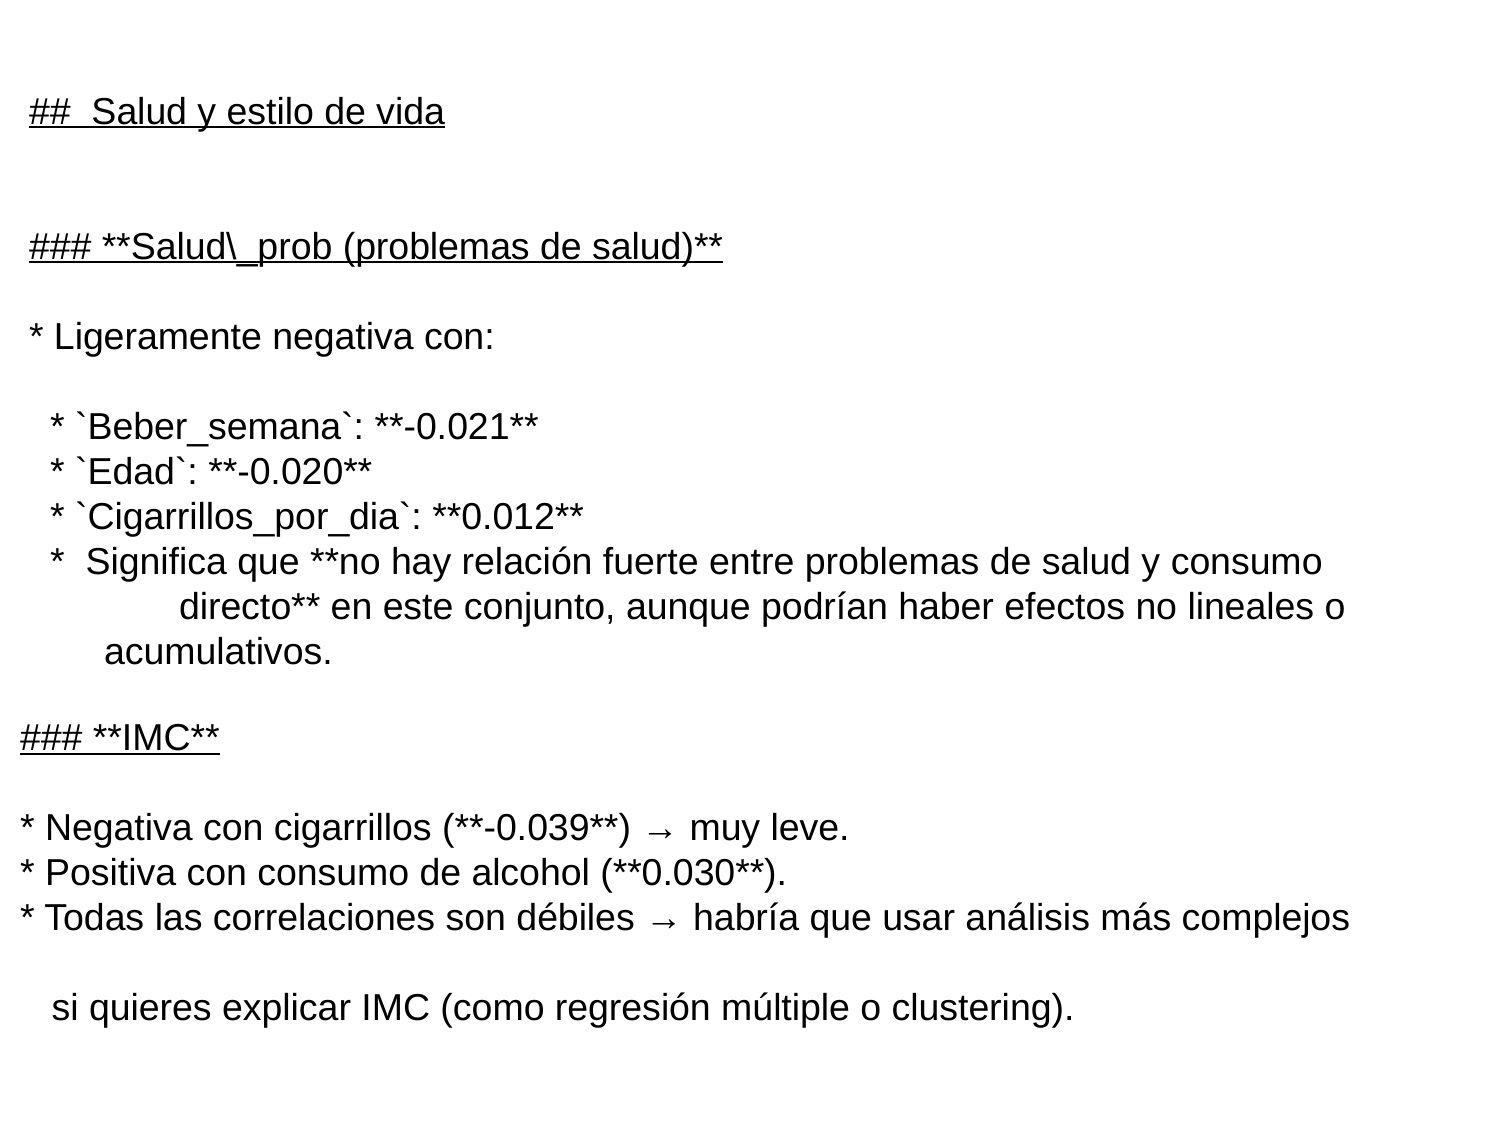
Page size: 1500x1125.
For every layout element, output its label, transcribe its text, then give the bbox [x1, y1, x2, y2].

text_box ## Salud y estilo de vida ### **Salud\_prob (problemas de salud)** * Ligeramente negativa con: * `Beber_semana`: **-0.021** * `Edad`: **-0.020** * `Cigarrillos_por_dia`: **0.012** * Significa que **no hay relación fuerte entre problemas de salud y consumo directo** en este conjunto, aunque podrían haber efectos no lineales o acumulativos. [14, 34, 1486, 670]
text_box ### **IMC** * Negativa con cigarrillos (**-0.039**) → muy leve. * Positiva con consumo de alcohol (**0.030**). * Todas las correlaciones son débiles → habría que usar análisis más complejos si quieres explicar IMC (como regresión múltiple o clustering). [5, 705, 1406, 1096]
